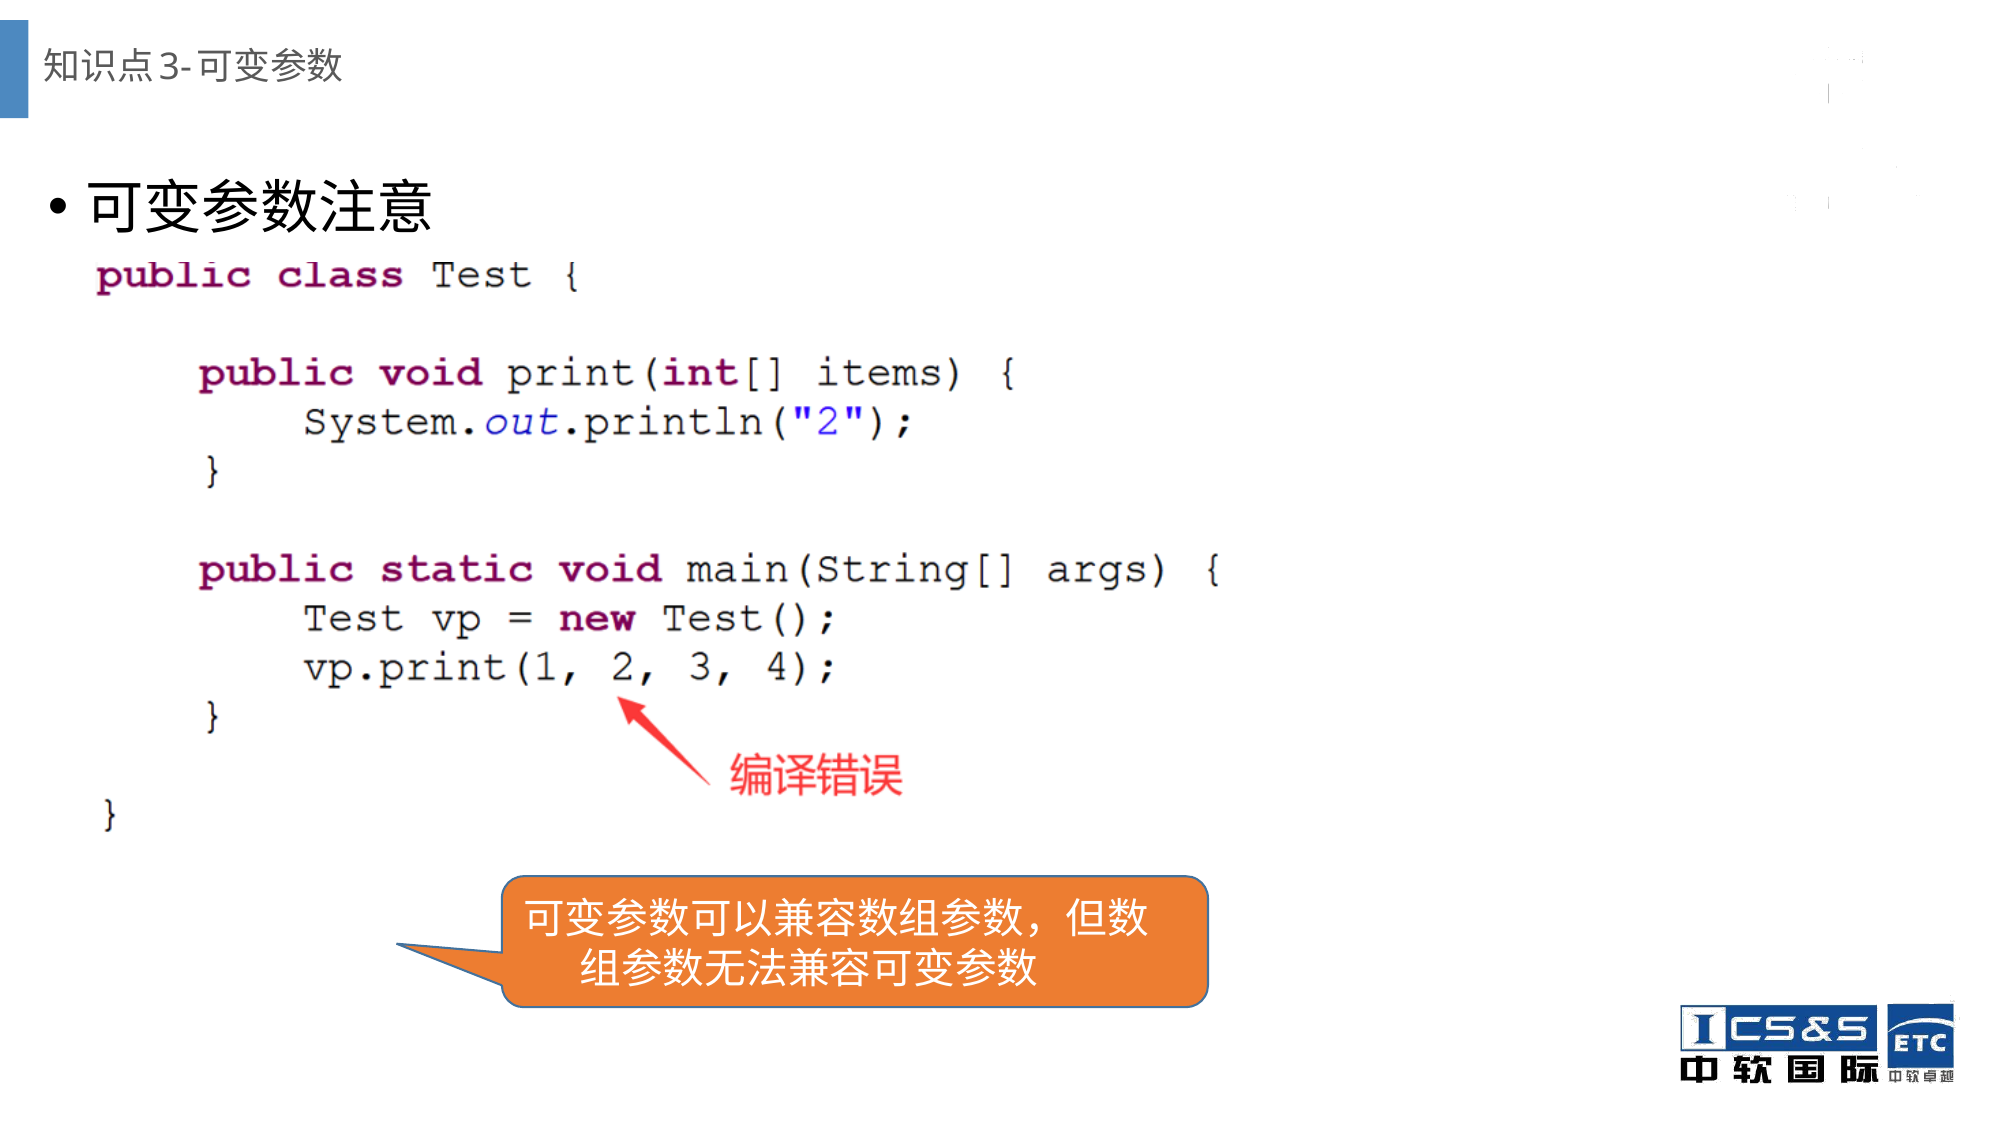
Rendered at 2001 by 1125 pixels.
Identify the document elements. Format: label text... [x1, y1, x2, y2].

list 可变参数注意 [32, 128, 1968, 1106]
title 知识点3-可变参数 [28, 0, 1927, 140]
picture [75, 262, 1342, 840]
text_box 可变参数可以兼容数组参数，但数组参数无法兼容可变参数 [396, 875, 1210, 1009]
